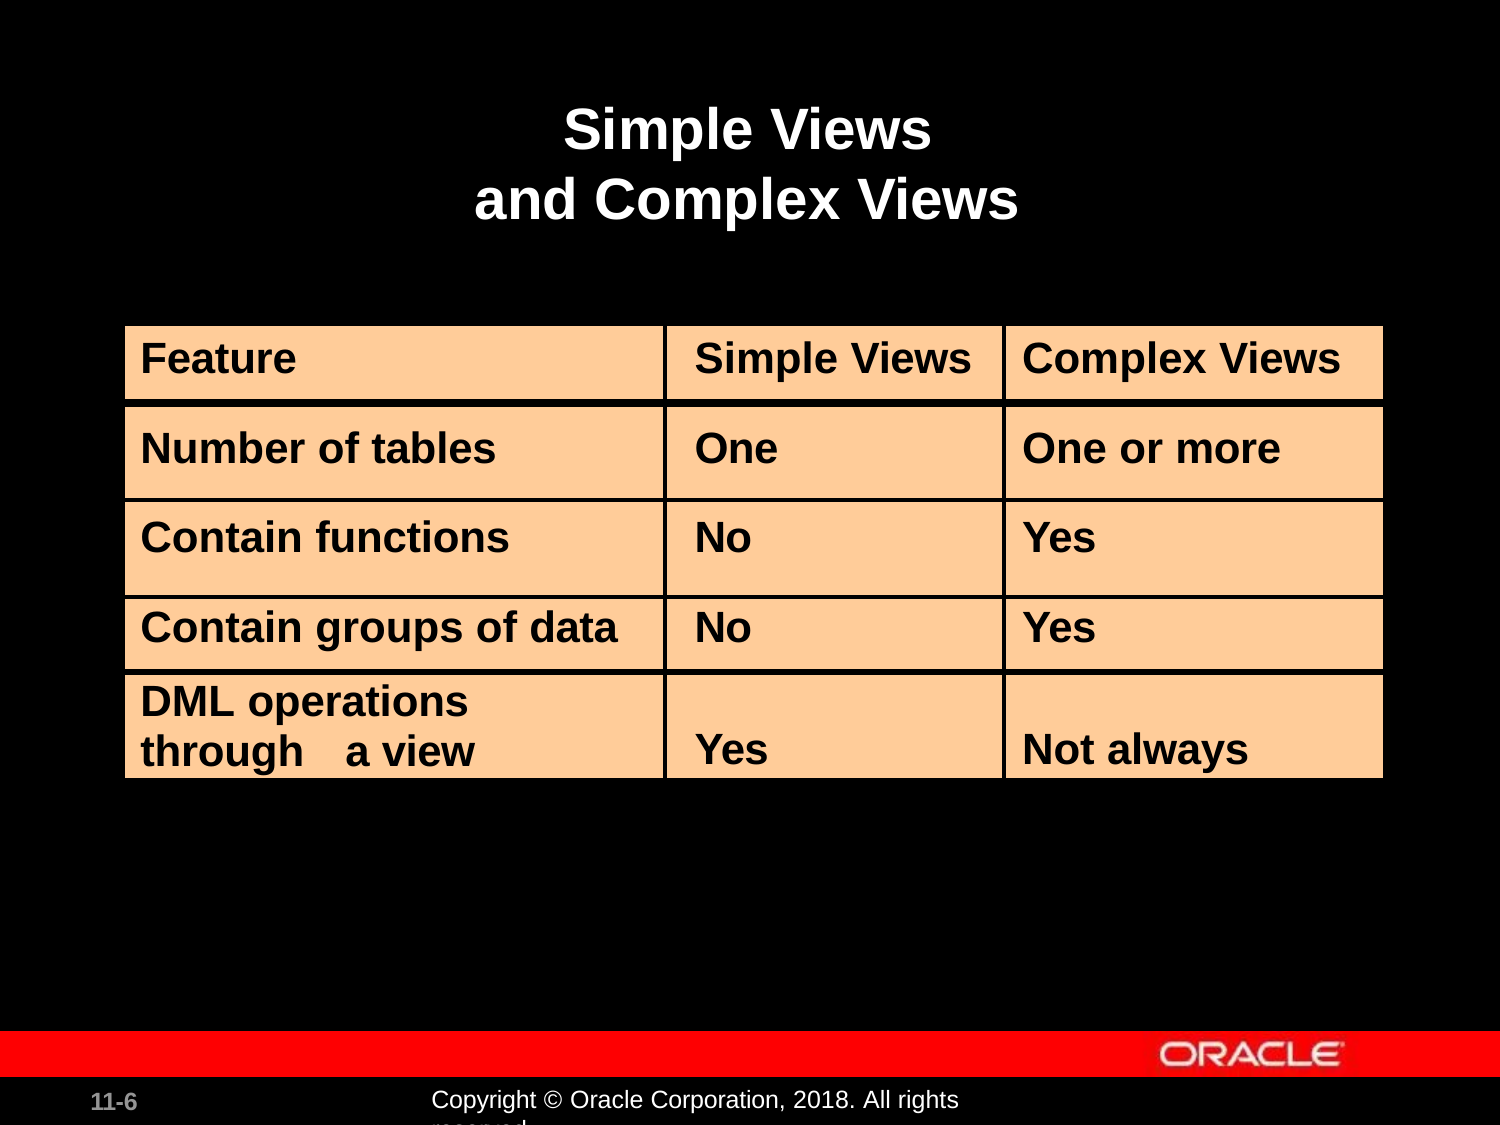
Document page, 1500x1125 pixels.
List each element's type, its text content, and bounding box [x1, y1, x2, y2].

picture [0, 1031, 1500, 1077]
table_header Complex Views [1006, 326, 1383, 399]
table_cell DML operations through a view [125, 675, 663, 778]
table_cell Yes [1006, 599, 1383, 669]
table_cell No [667, 502, 1002, 595]
table_header Simple Views [667, 326, 1002, 399]
table_cell Yes [667, 675, 1002, 778]
table_cell One or more [1006, 407, 1383, 498]
table_cell One [667, 407, 1002, 498]
table_cell Contain groups of data [125, 599, 663, 669]
table_cell Contain functions [125, 502, 663, 595]
table_cell No [667, 599, 1002, 669]
table_header Feature [125, 326, 663, 399]
slide_number 11-6 [88, 1085, 164, 1125]
table_cell Yes [1006, 502, 1383, 595]
table_cell Number of tables [125, 407, 663, 498]
title Simple Views and Complex Views [473, 88, 1026, 279]
footer Copyright © Oracle Corporation, 2018. All rights reserved. [429, 1085, 1067, 1125]
table_cell Not always [1006, 675, 1383, 778]
